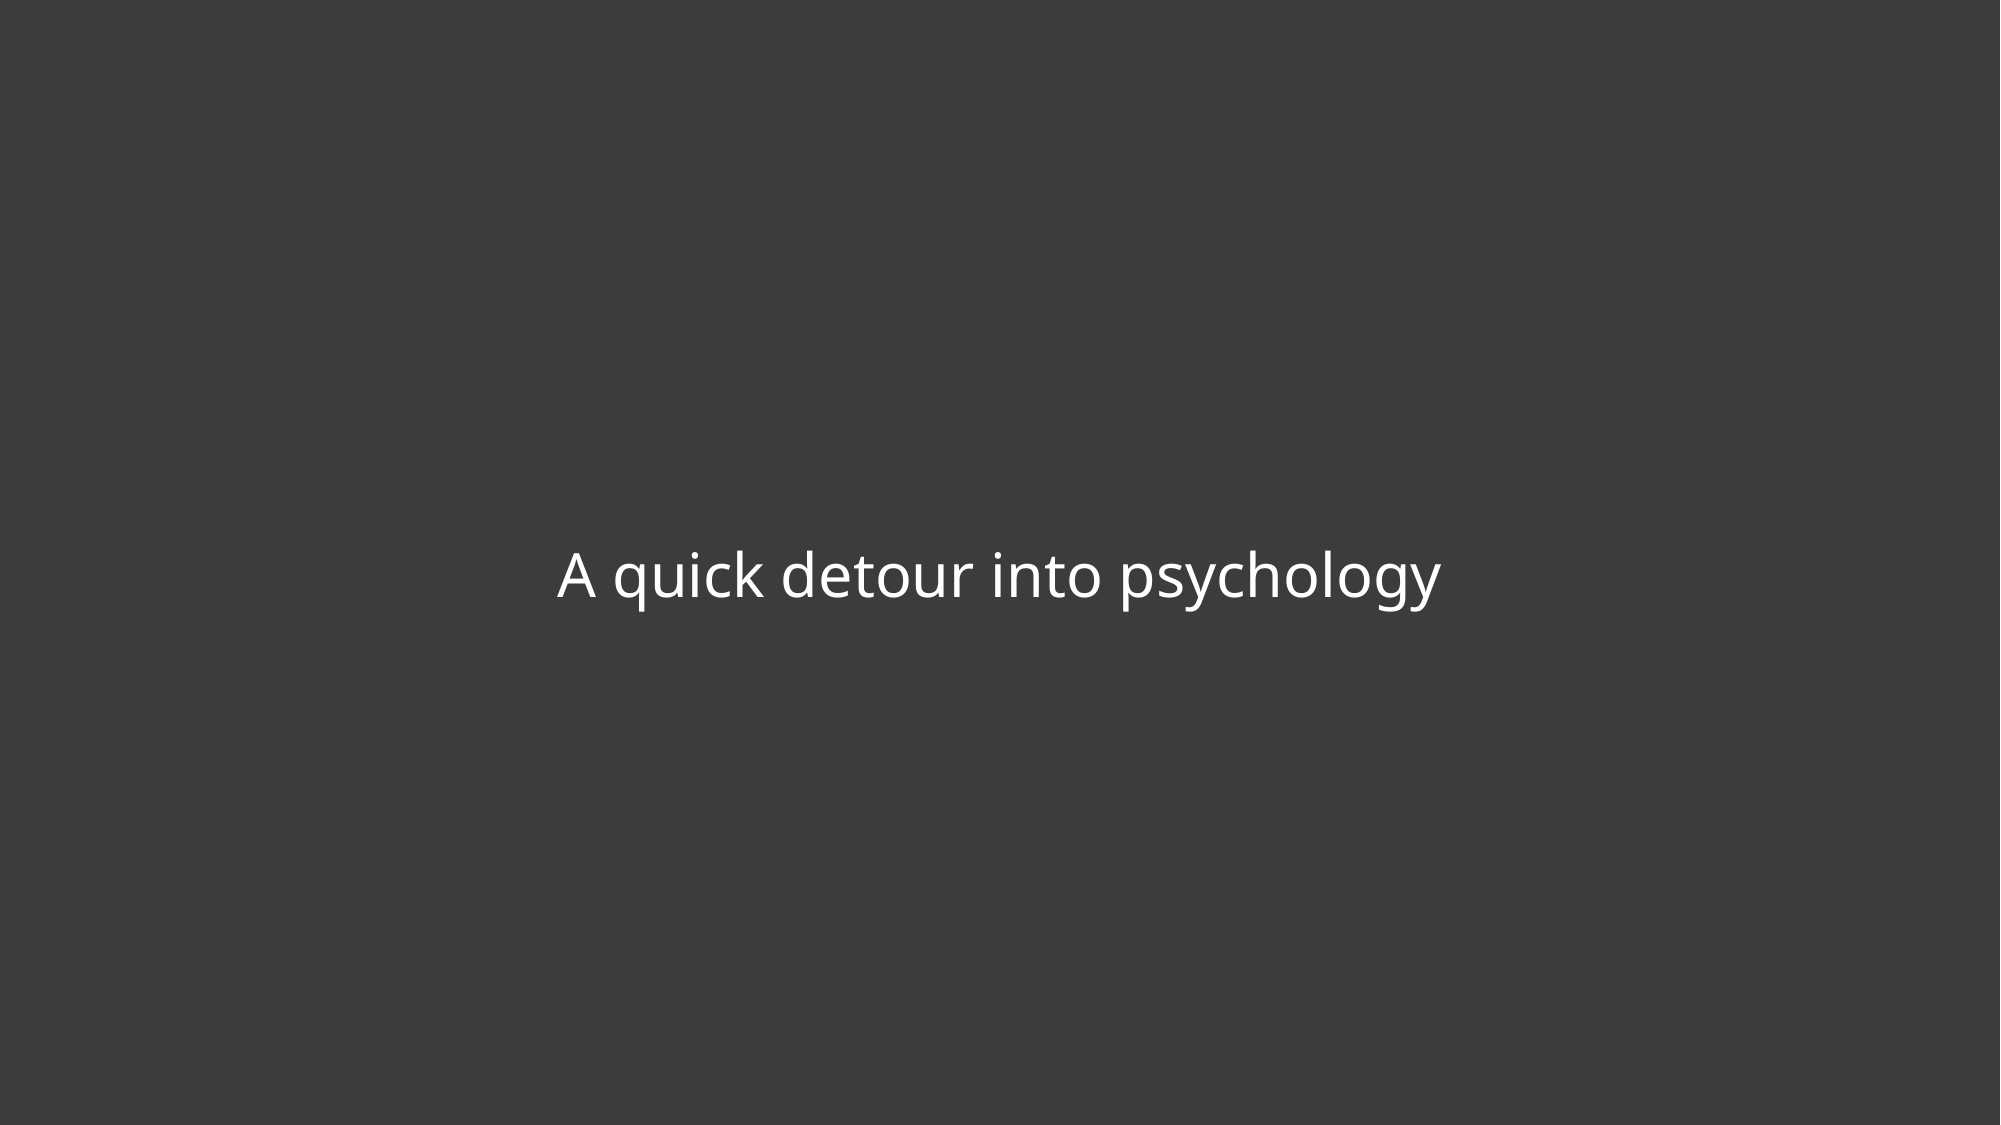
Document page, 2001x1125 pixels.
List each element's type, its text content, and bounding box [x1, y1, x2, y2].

title A quick detour into psychology [330, 357, 1670, 768]
